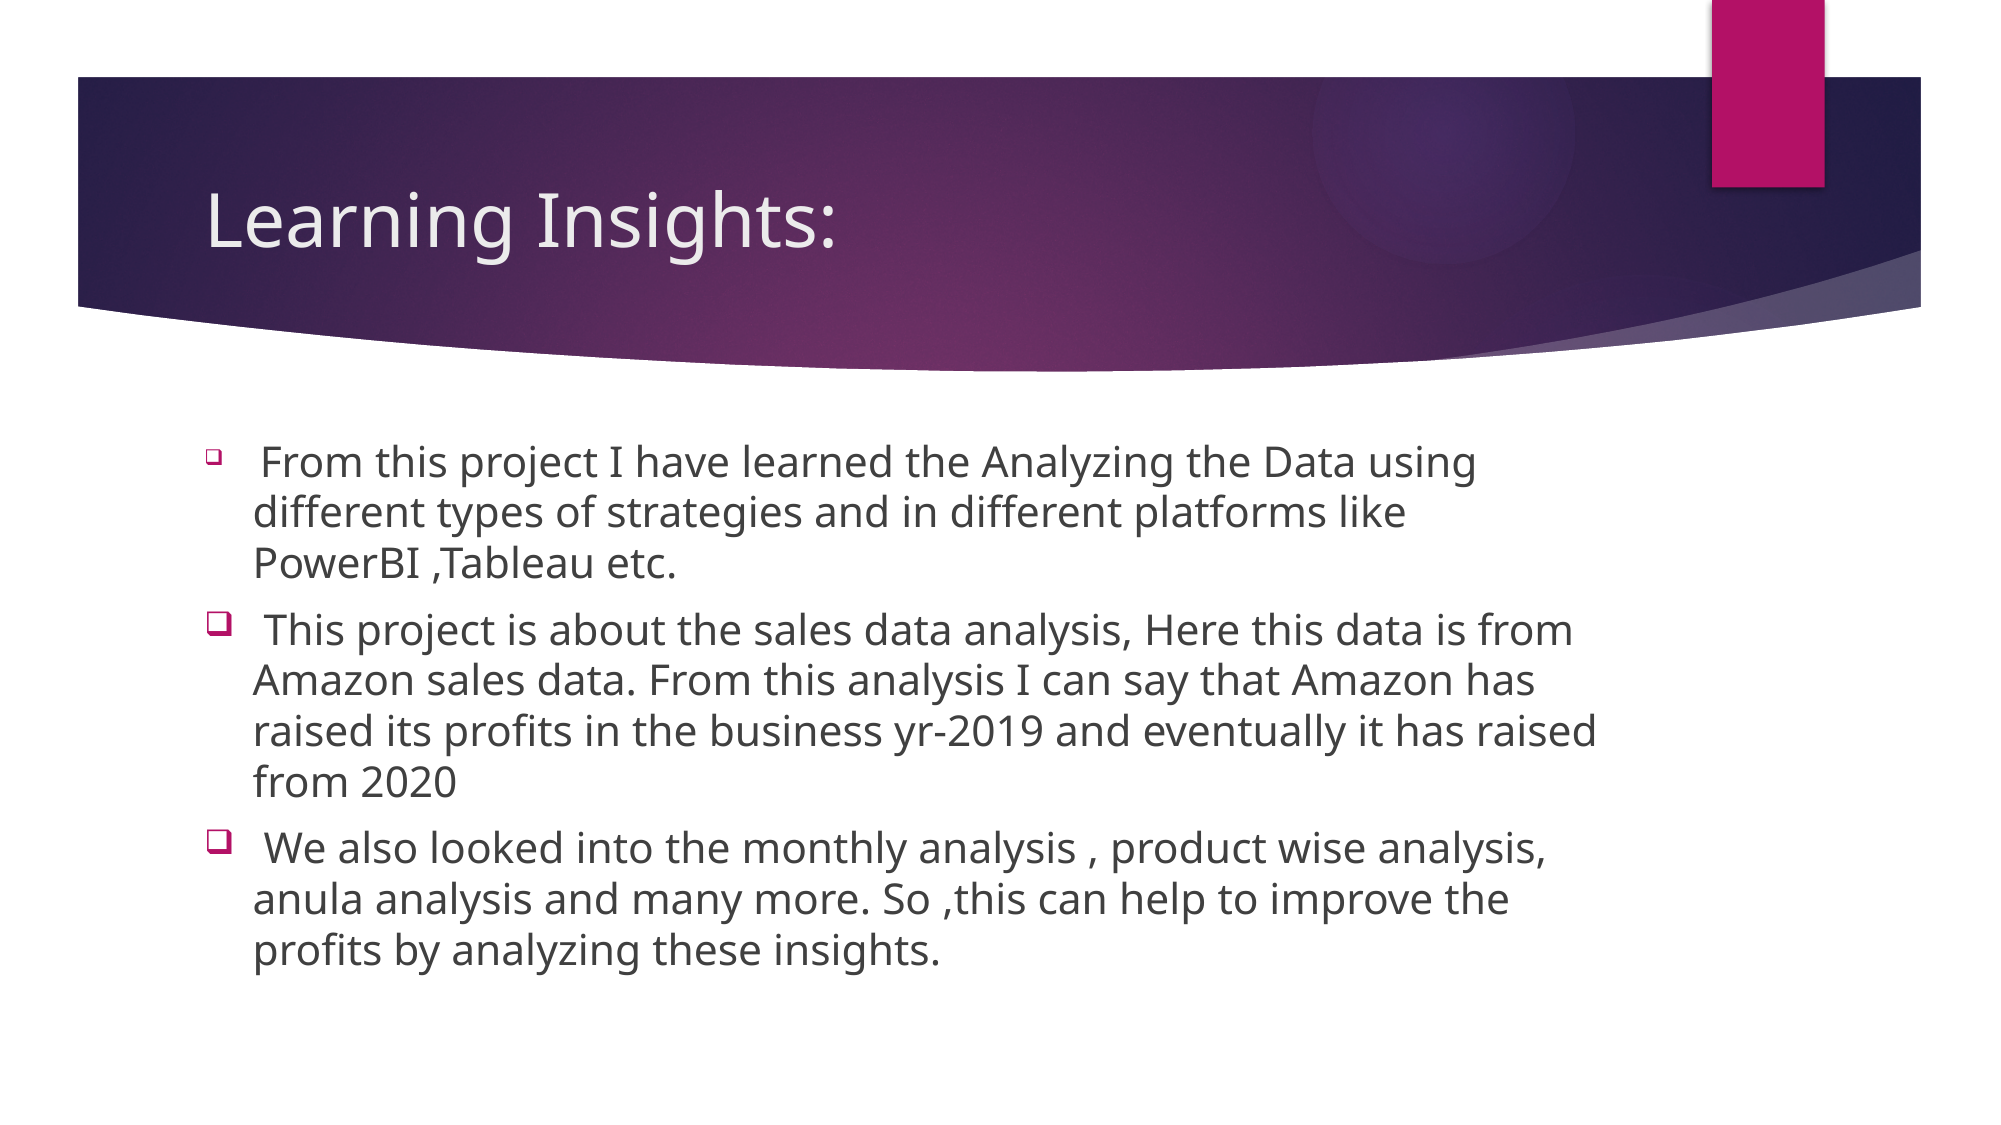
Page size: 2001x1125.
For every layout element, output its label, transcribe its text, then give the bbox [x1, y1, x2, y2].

list From this project I have learned the Analyzing the Data using different types of strategies and in different platforms like PowerBI ,Tableau etc. This project is about the sales data analysis, Here this data is from Amazon sales data. From this analysis I can say that Amazon has raised its profits in the business yr-2019 and eventually it has raised from 2020 We also looked into the monthly analysis , product wise analysis, anula analysis and many more. So ,this can help to improve the profits by analyzing these insights. [189, 427, 1638, 988]
title Learning Insights: [189, 159, 1627, 276]
